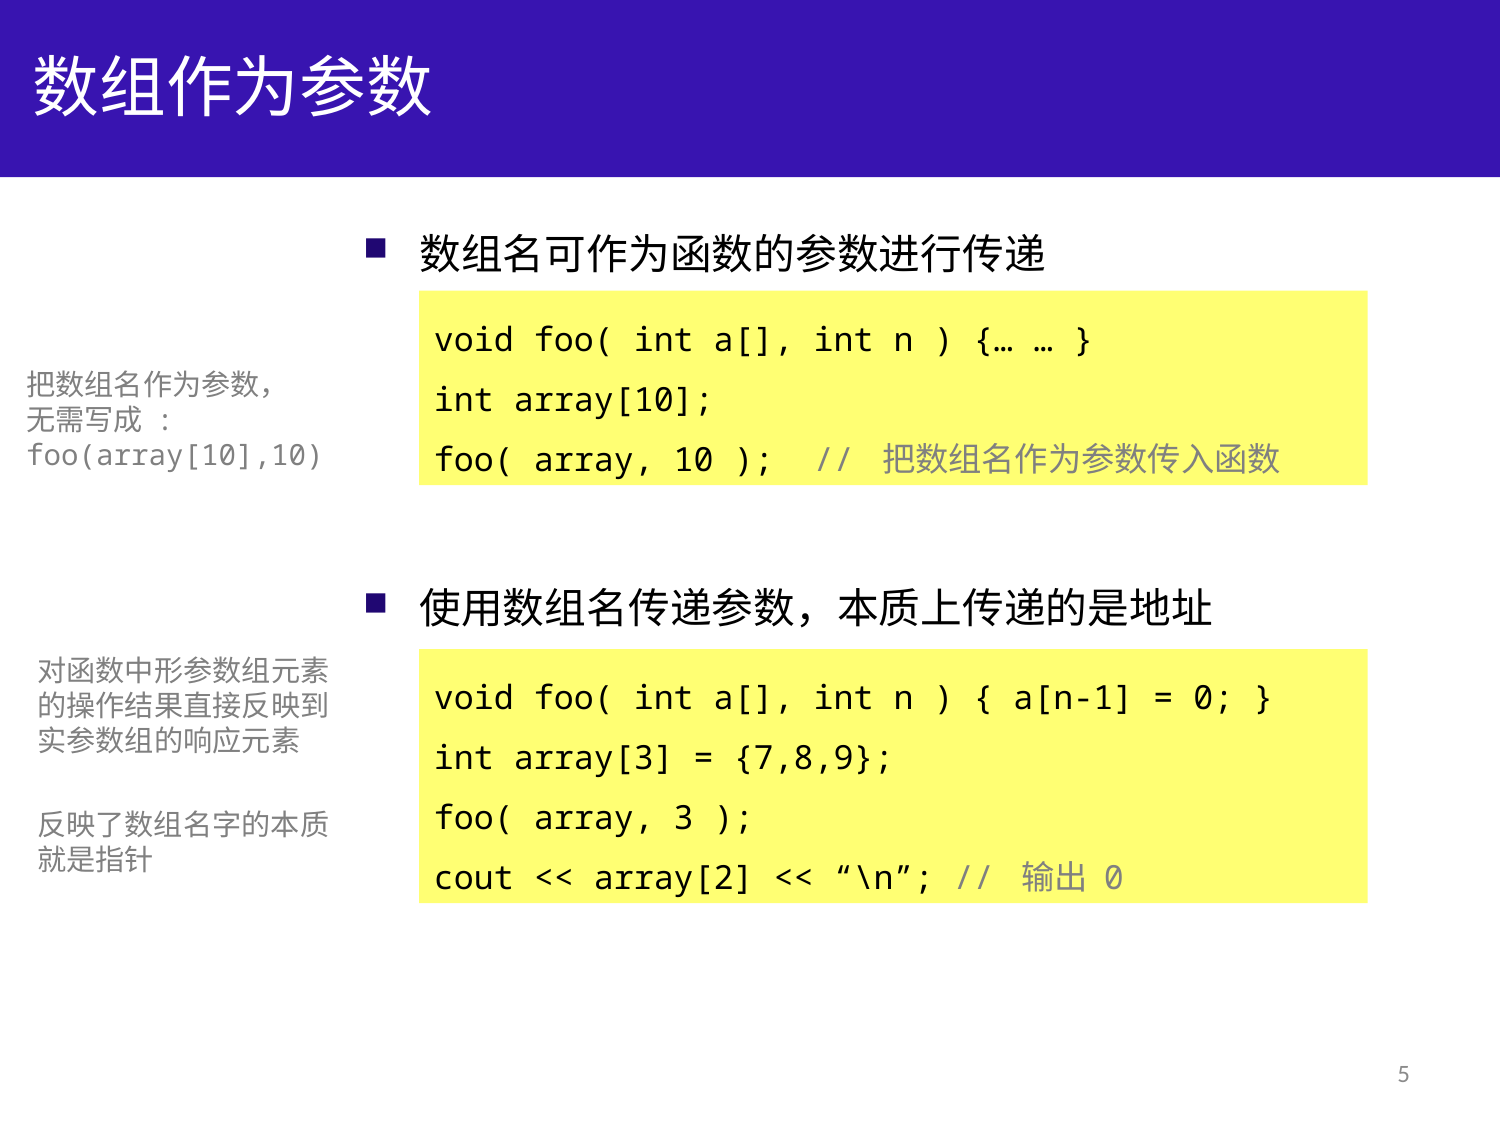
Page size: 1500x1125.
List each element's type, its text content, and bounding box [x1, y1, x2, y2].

text_box 把数组名作为参数， 无需写成 : foo(array[10],10) [11, 358, 339, 479]
text_box void foo( int a[], int n ) {… … } int array[10]; foo( array, 10 ); // 把数组名作为参数传入函数 [419, 290, 1368, 486]
slide_number 5 [1074, 1042, 1425, 1103]
text_box 反映了数组名字的本质 就是指针 [22, 799, 345, 884]
text_box void foo( int a[], int n ) { a[n-1] = 0; } int array[3] = {7,8,9}; foo( array, 3 ); cout << array[2] << “\n”; // 输出 0 [419, 649, 1368, 904]
list 数组名可作为函数的参数进行传递 使用数组名传递参数，本质上传递的是地址 [348, 208, 1441, 921]
title 数组作为参数 [17, 9, 1368, 161]
text_box 对函数中形参数组元素 的操作结果直接反映到 实参数组的响应元素 [22, 644, 345, 765]
